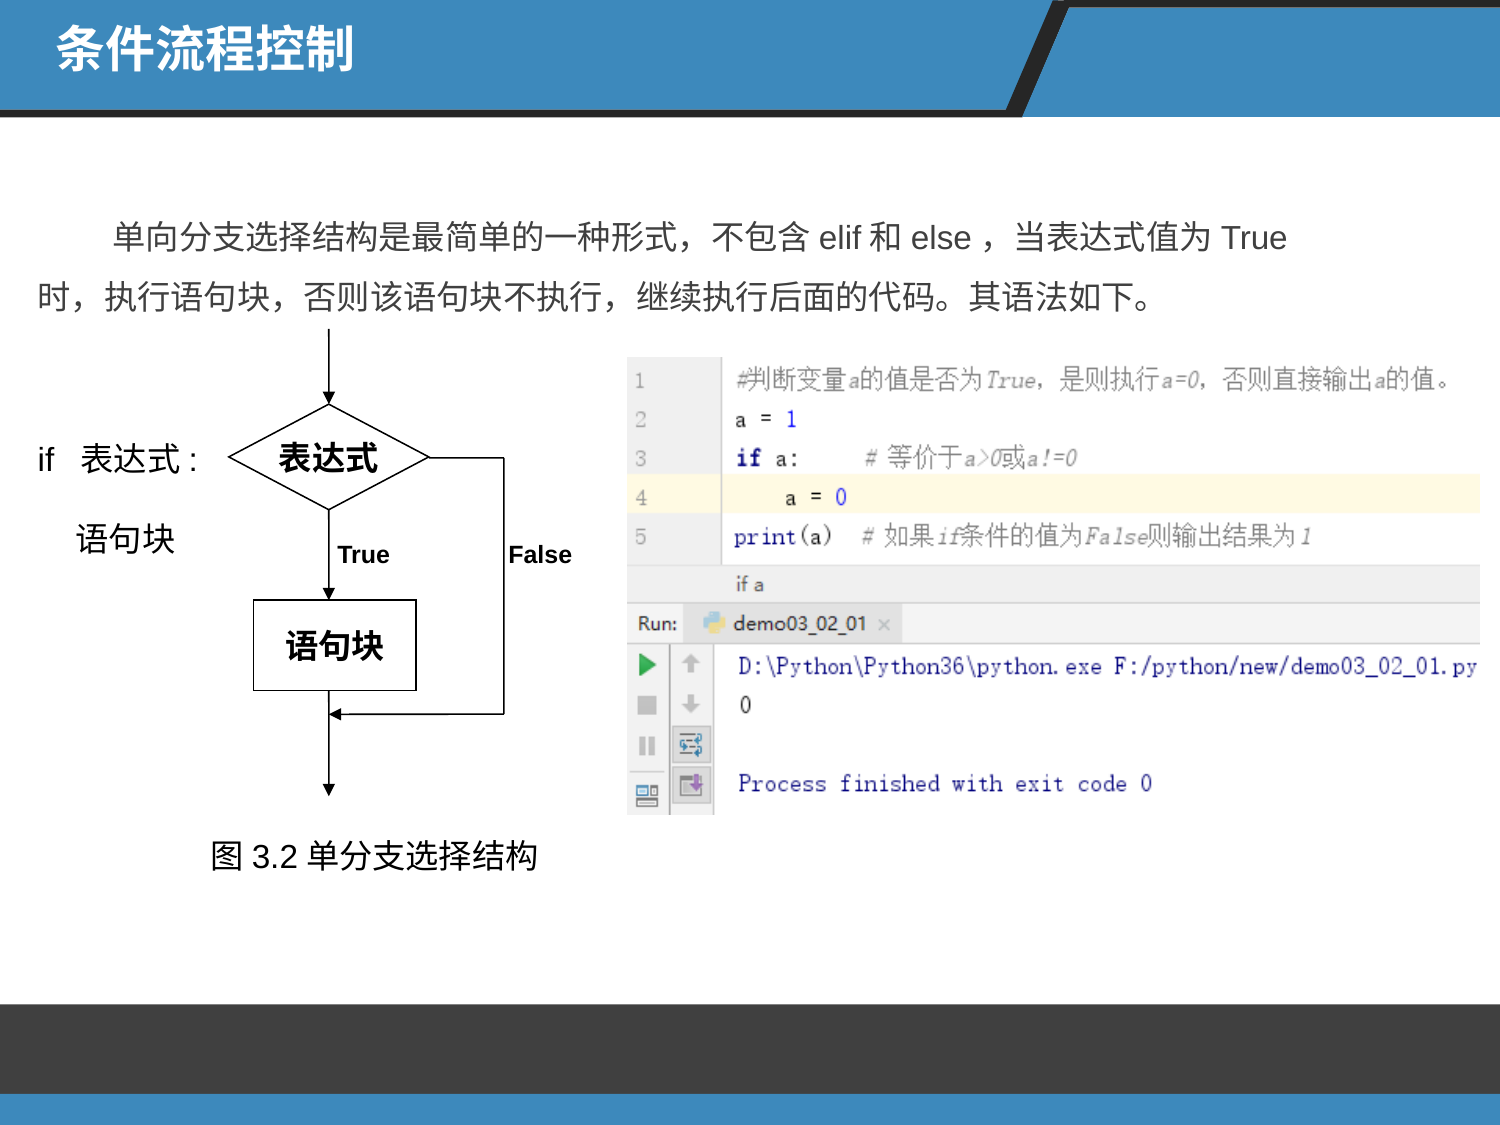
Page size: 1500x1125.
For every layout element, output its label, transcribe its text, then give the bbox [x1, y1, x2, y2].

picture [627, 357, 1480, 815]
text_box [228, 328, 588, 797]
list 单向分支选择结构是最简单的一种形式，不包含elif和else，当表达式值为True时，执行语句块，否则该语句块不执行，继续执行后面的代码。其语法如下。 if 表达式: 语句块 [22, 188, 1317, 853]
text_box 图3.2单分支选择结构 [195, 828, 562, 883]
text_box 条件流程控制 [40, 17, 653, 111]
